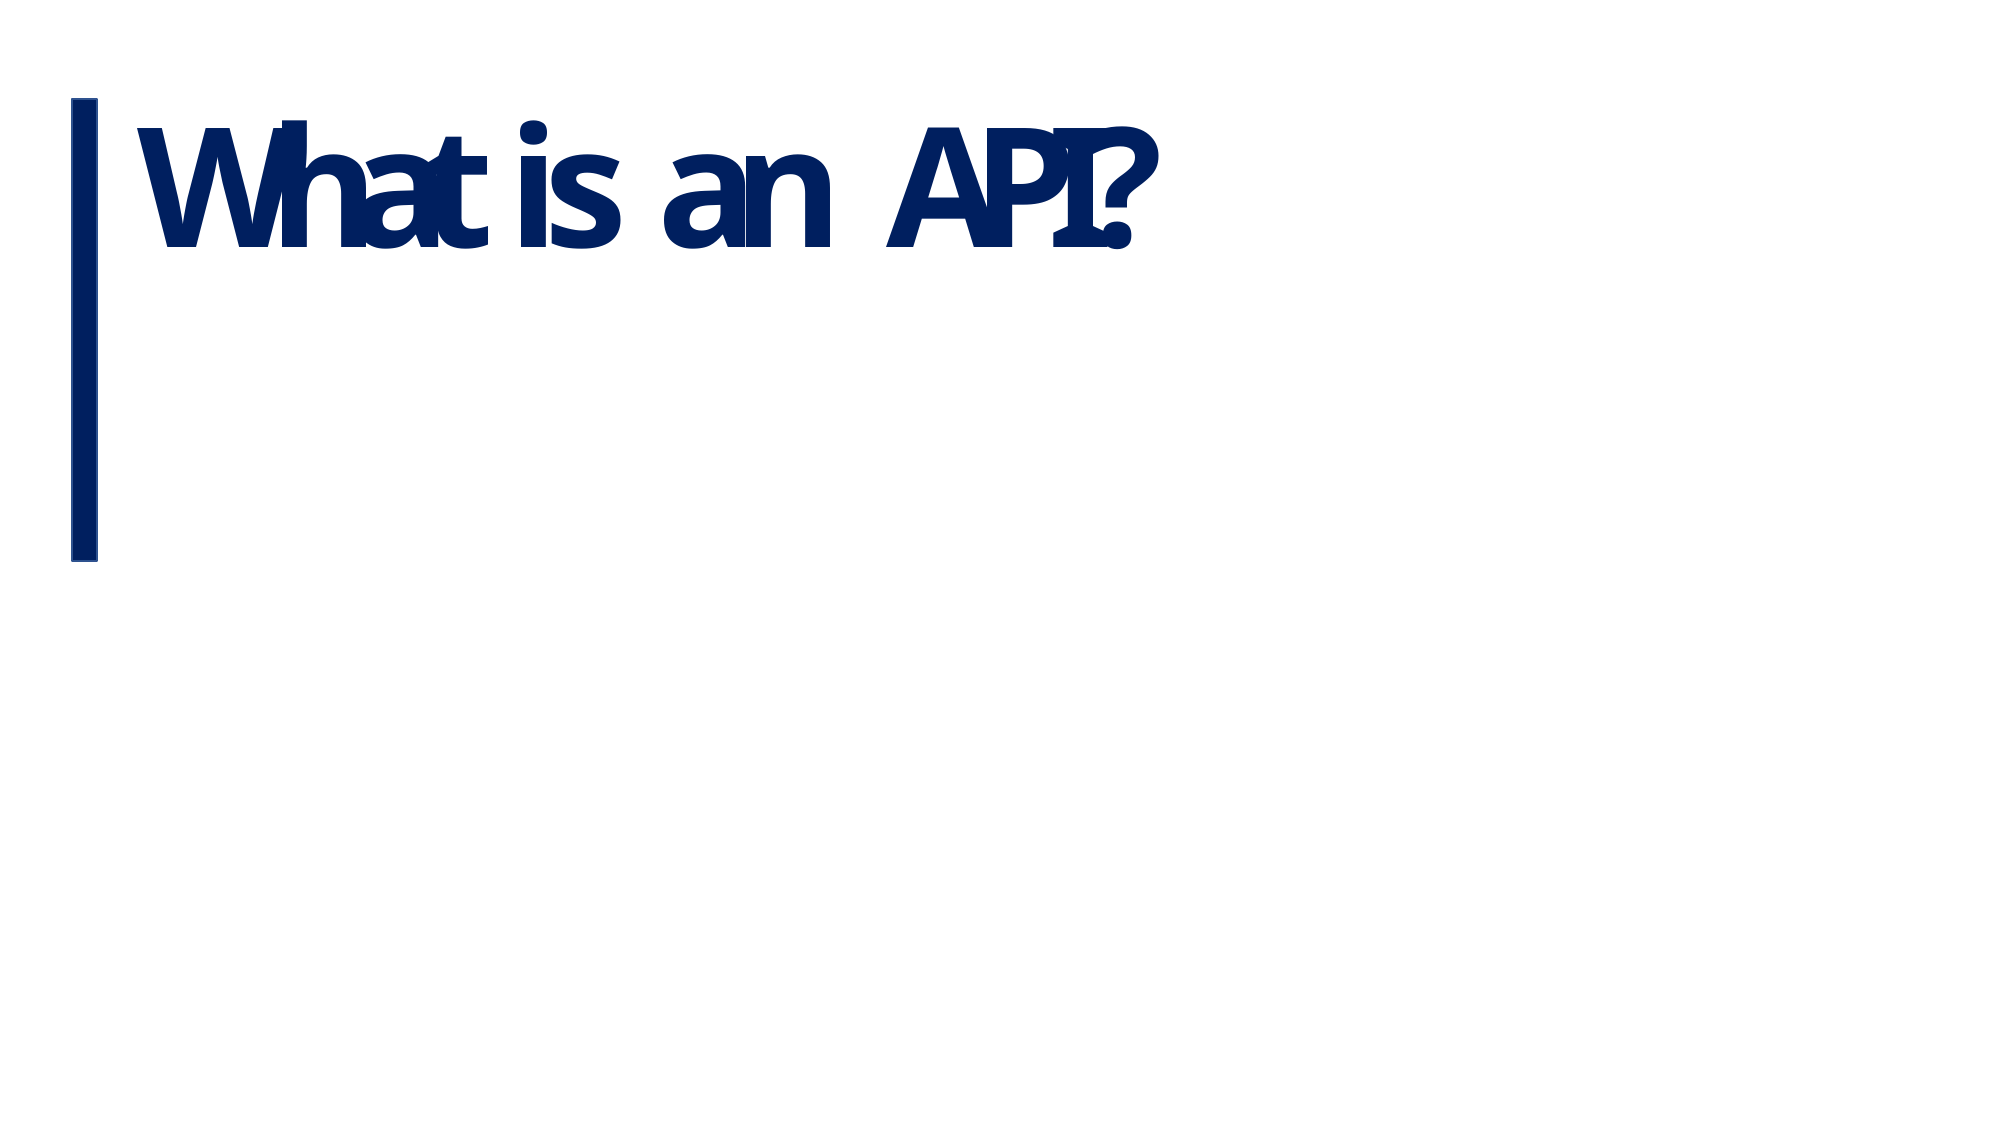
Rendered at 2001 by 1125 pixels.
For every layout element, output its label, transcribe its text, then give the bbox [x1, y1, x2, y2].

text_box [71, 98, 97, 562]
title What is an API? [135, 78, 1831, 481]
